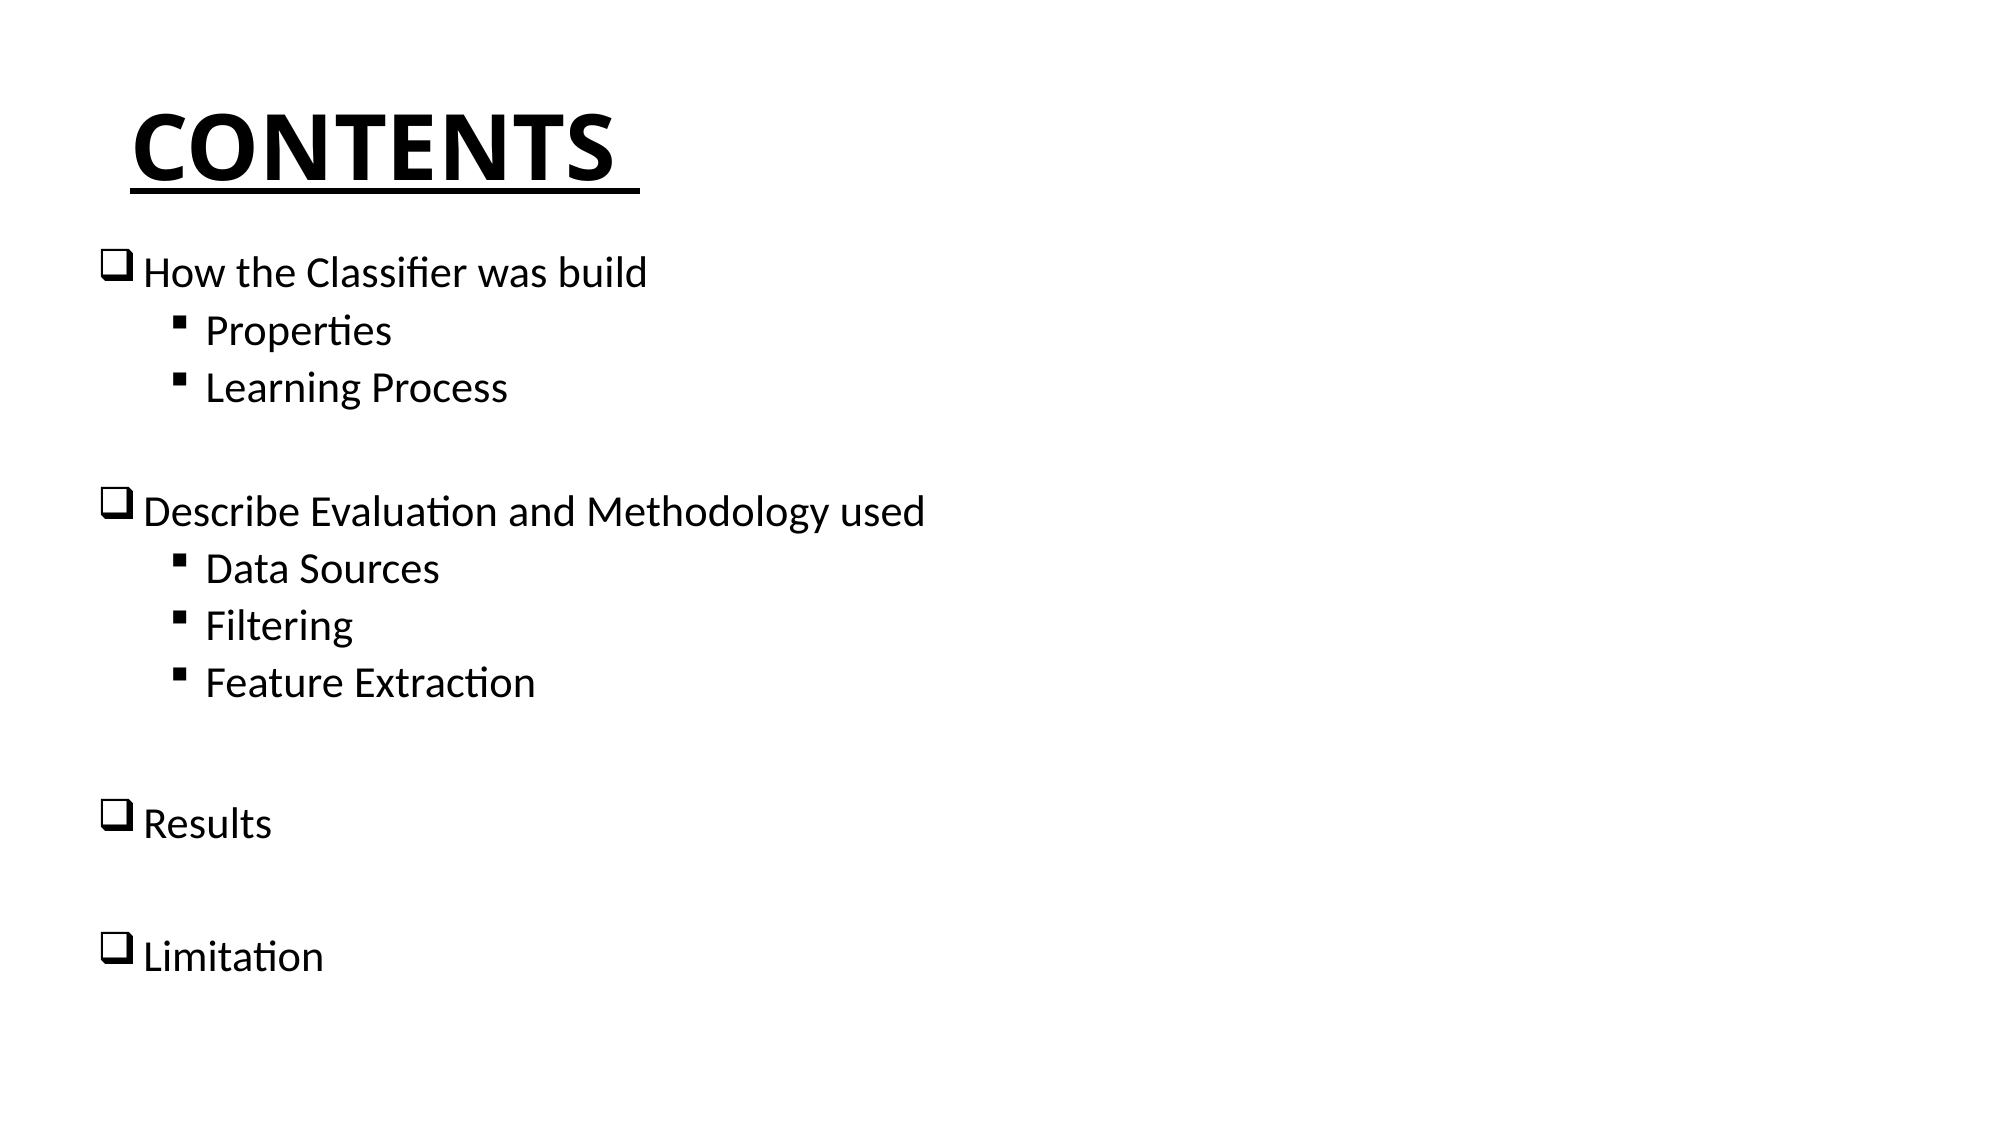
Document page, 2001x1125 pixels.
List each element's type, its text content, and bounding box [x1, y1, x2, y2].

title CONTENTS [115, 59, 1841, 242]
list How the Classifier was build Properties Learning Process Describe Evaluation and Methodology used Data Sources Filtering Feature Extraction Results Limitation [82, 242, 1841, 992]
